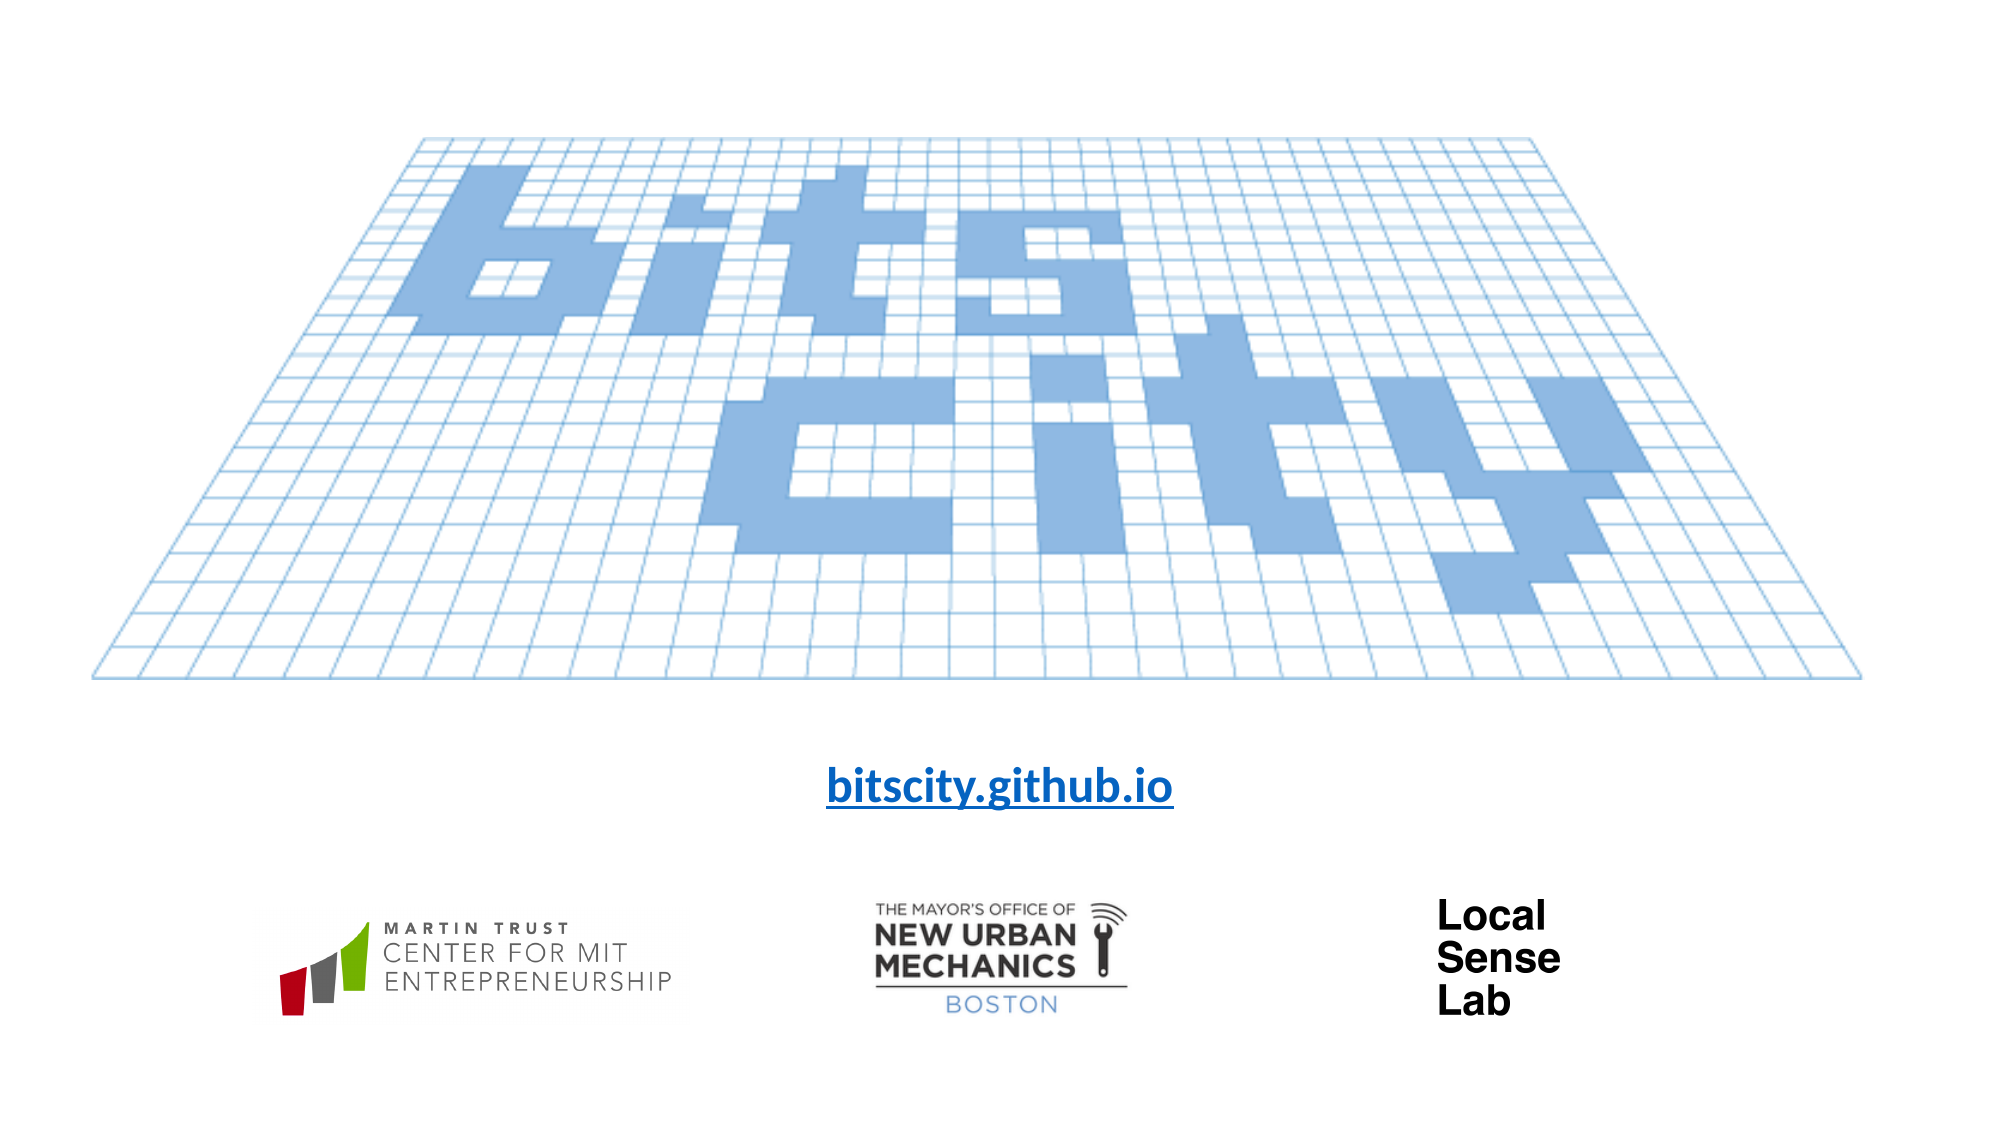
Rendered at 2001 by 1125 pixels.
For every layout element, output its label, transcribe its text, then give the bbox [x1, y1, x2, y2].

subtitle bitscity.github.io [249, 751, 1750, 854]
picture [252, 907, 690, 1025]
picture [90, 137, 1865, 680]
picture [1429, 887, 1571, 1030]
picture [862, 853, 1142, 1065]
